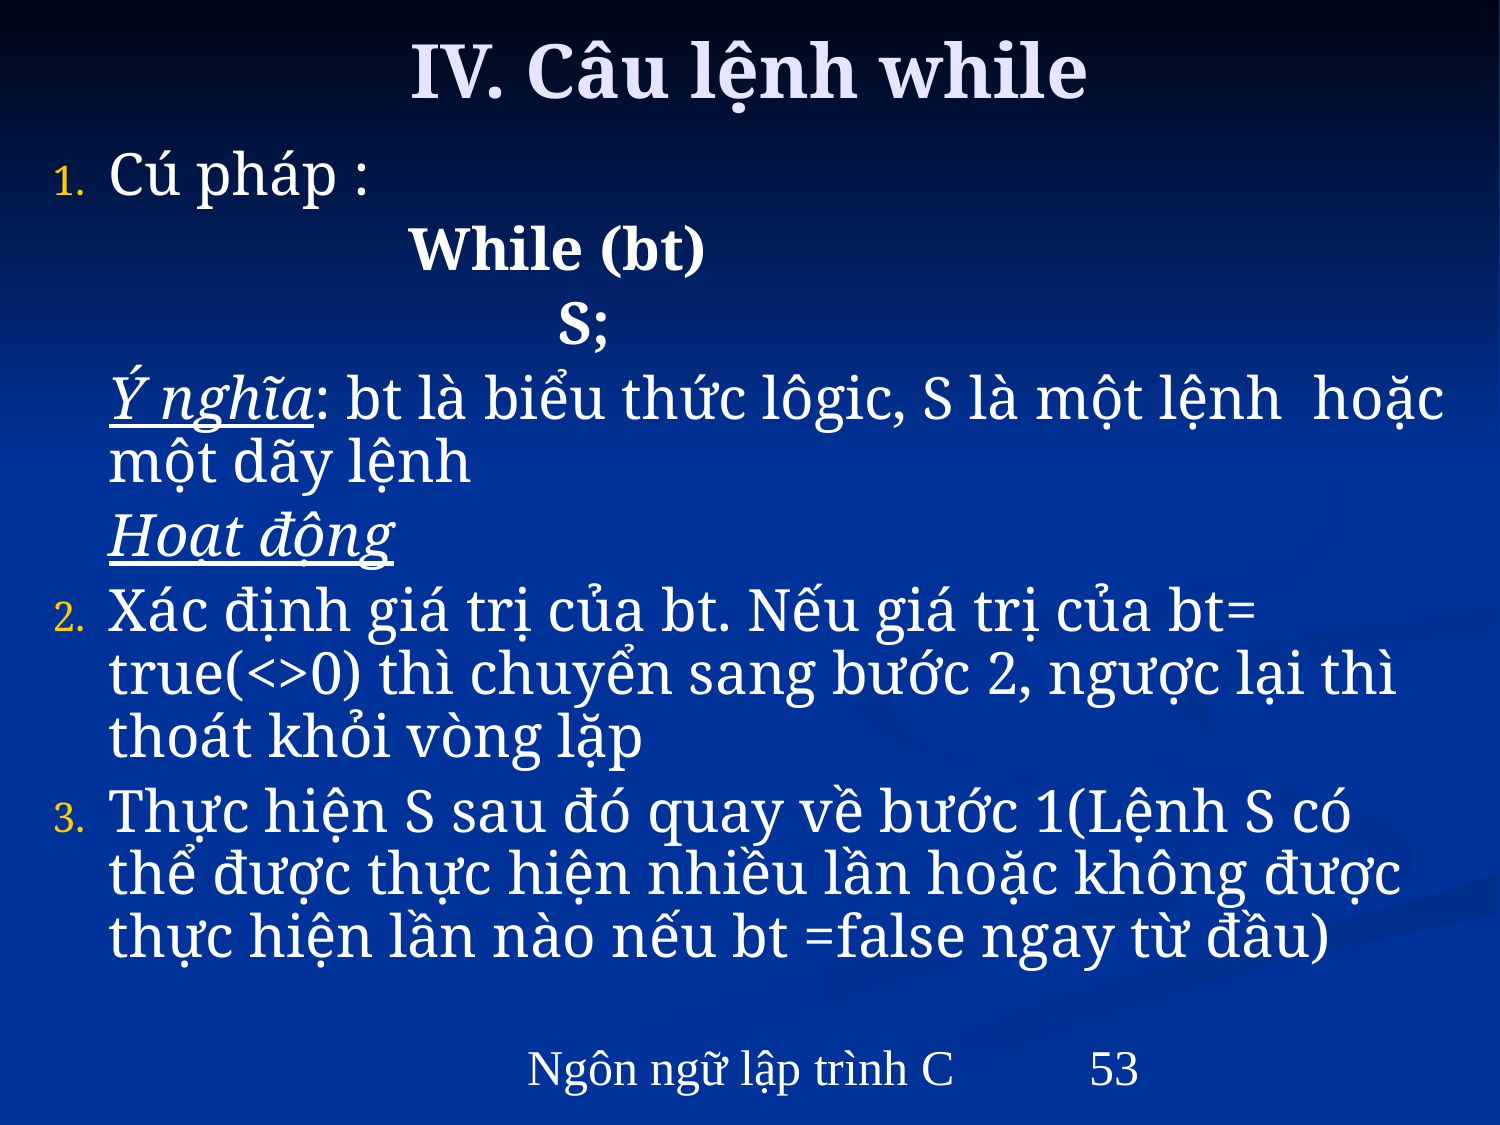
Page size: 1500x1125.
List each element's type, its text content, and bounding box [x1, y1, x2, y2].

title IV. Câu lệnh while [112, 24, 1388, 113]
list Cú pháp : While (bt) S; Ý nghĩa: bt là biểu thức lôgic, S là một lệnh hoặc một dãy lệnh Hoạt động Xác định giá trị của bt. Nếu giá trị của bt= true(<>0) thì chuyển sang bước 2, ngược lại thì thoát khỏi vòng lặp Thực hiện S sau đó quay về bước 1(Lệnh S có thể được thực hiện nhiều lần hoặc không được thực hiện lần nào nếu bt =false ngay từ đầu) [37, 137, 1463, 1075]
slide_number ‹#› [1074, 1075, 1425, 1104]
footer Ngôn ngữ lập trình C [512, 1075, 988, 1104]
